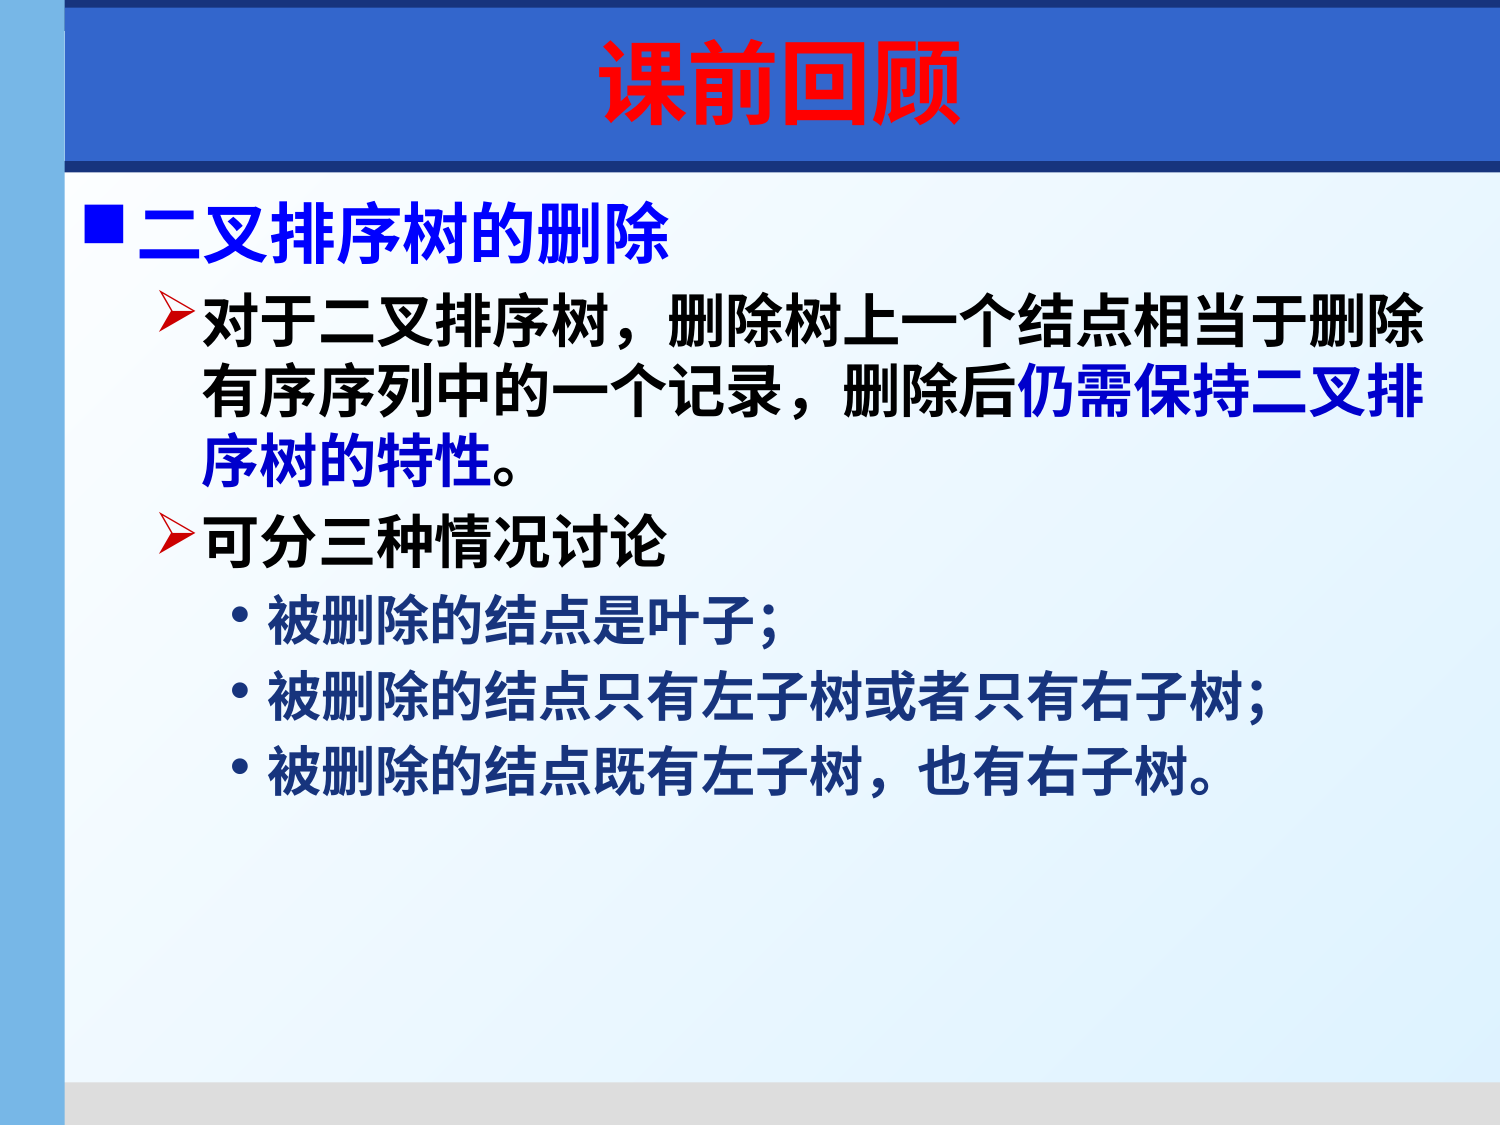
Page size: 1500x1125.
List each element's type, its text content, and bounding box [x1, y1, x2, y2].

list 二叉排序树的删除 对于二叉排序树，删除树上一个结点相当于删除有序序列中的一个记录，删除后仍需保持二叉排序树的特性。 可分三种情况讨论 被删除的结点是叶子； 被删除的结点只有左子树或者只有右子树； 被删除的结点既有左子树，也有右子树。 [64, 184, 1471, 1071]
text_box 课前回顾 [88, 18, 1471, 149]
